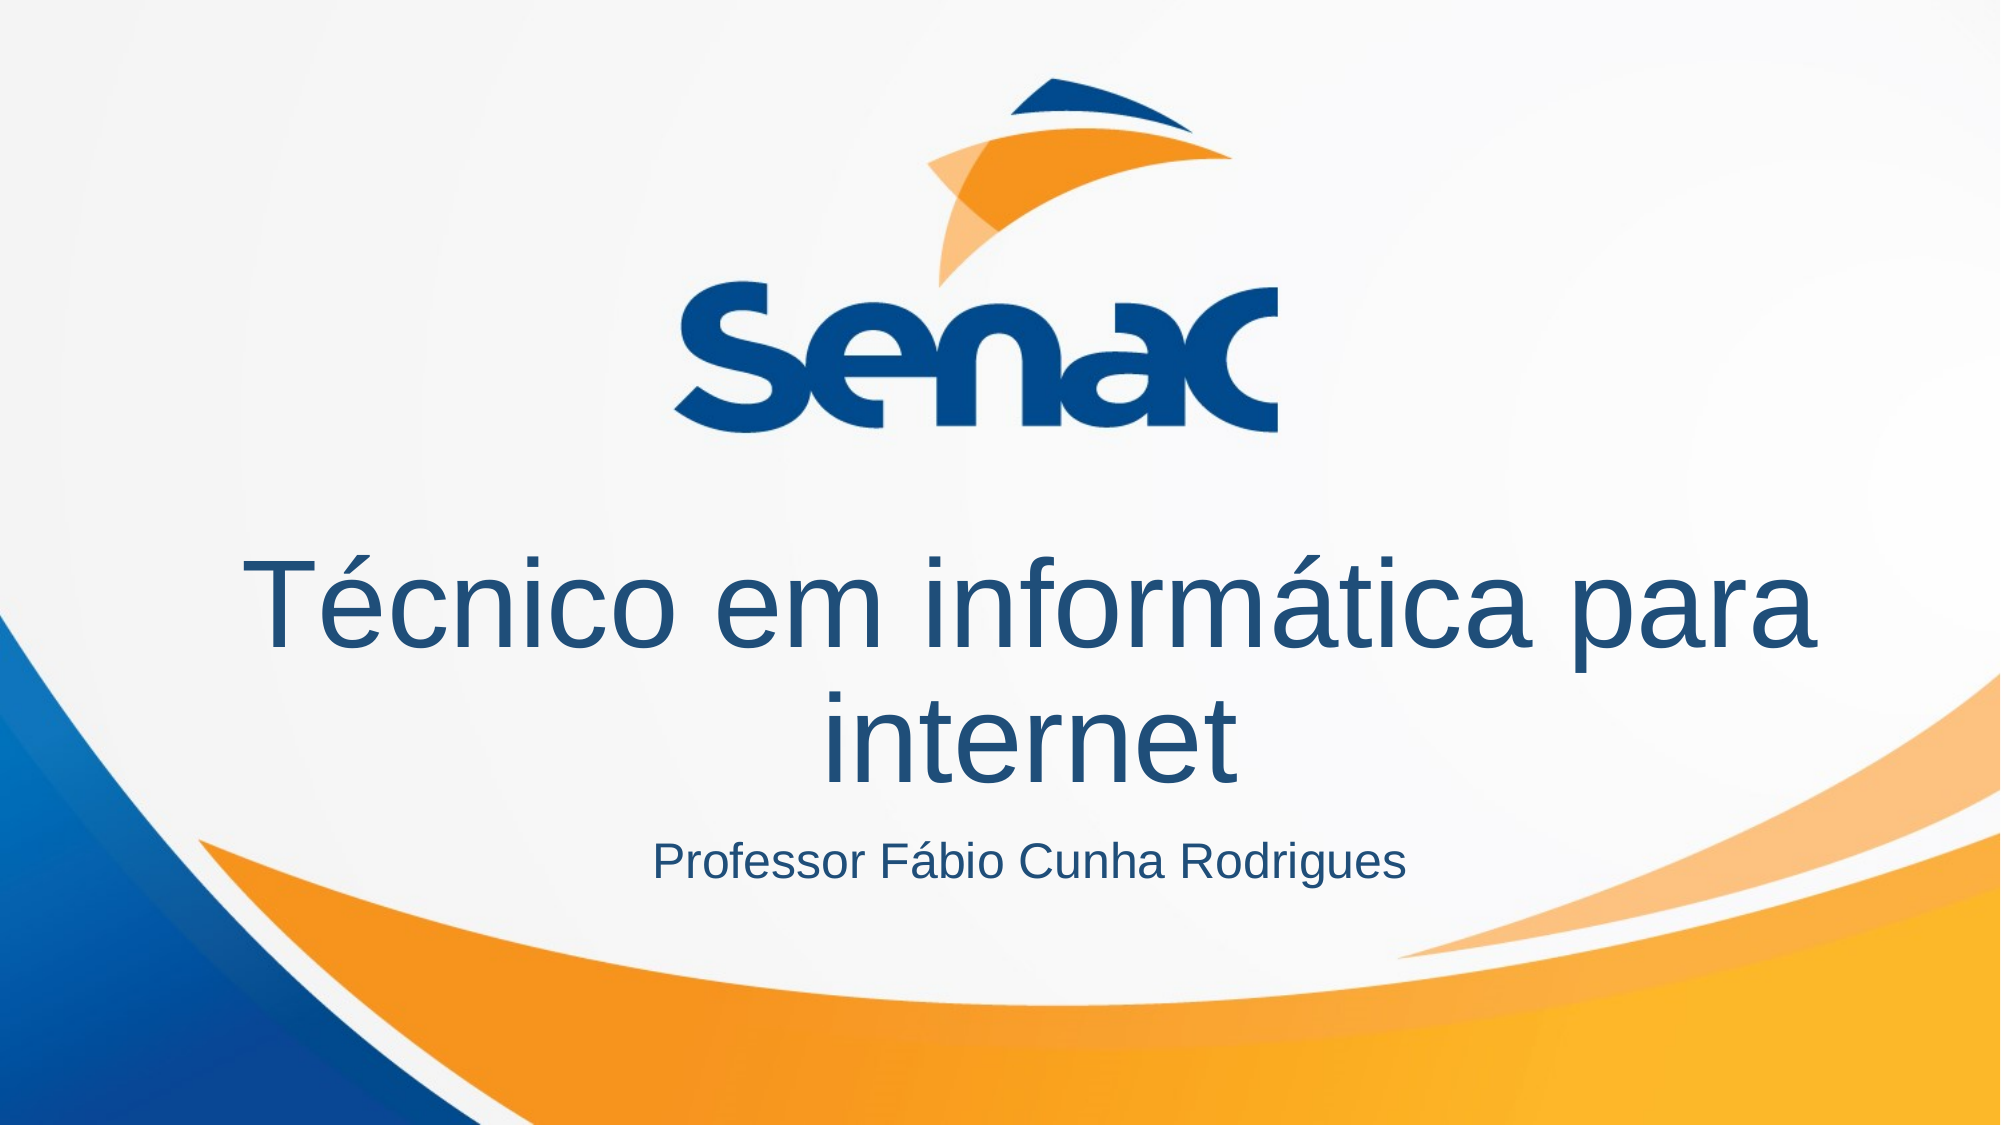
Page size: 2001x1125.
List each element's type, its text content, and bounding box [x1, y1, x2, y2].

picture [0, 0, 2001, 1125]
title Técnico em informática para internet [96, 625, 1964, 818]
subtitle Professor Fábio Cunha Rodrigues [279, 827, 1780, 948]
